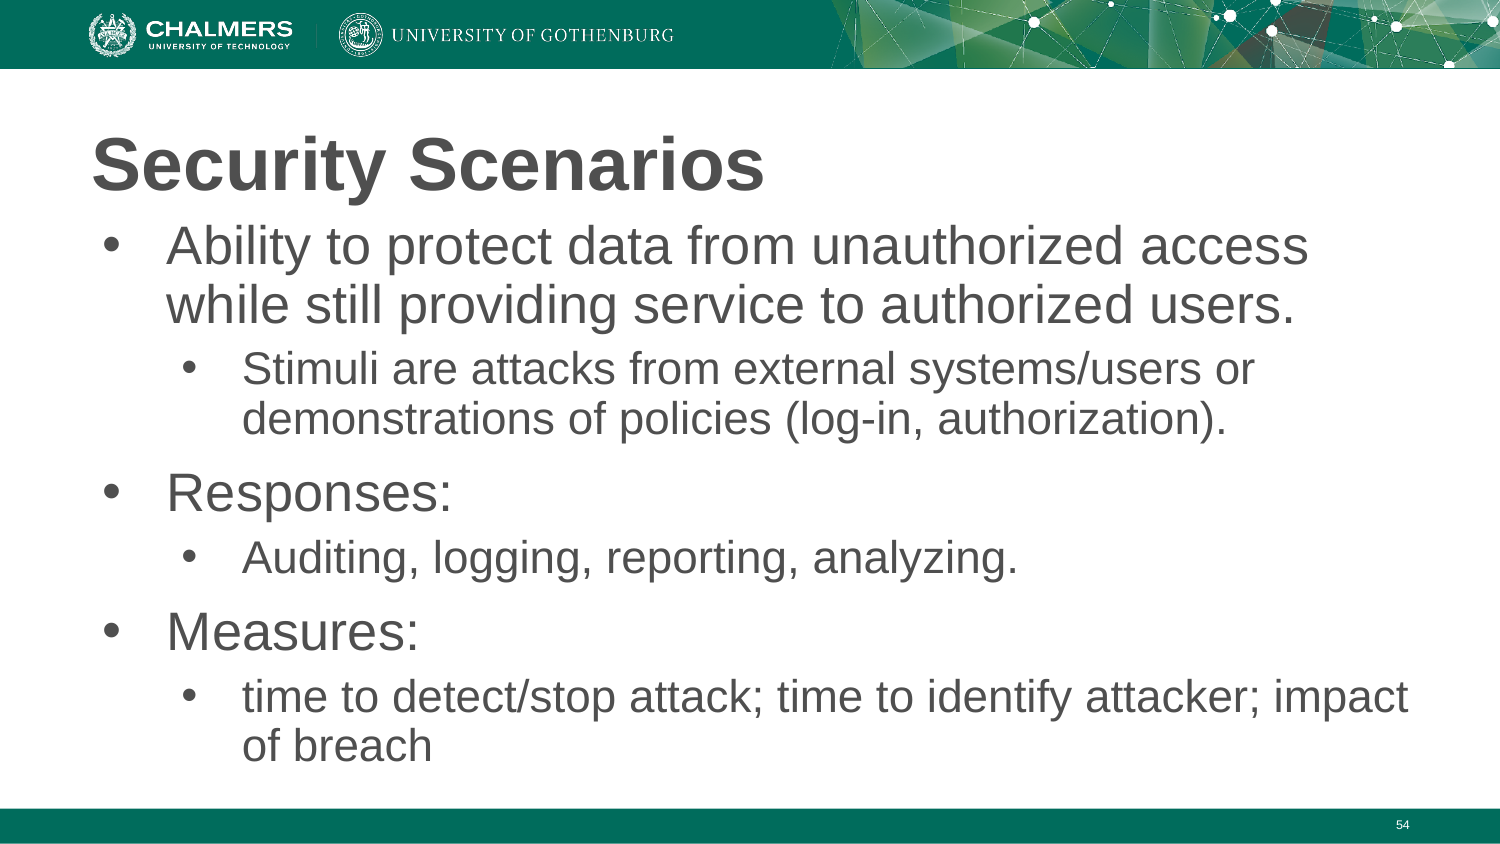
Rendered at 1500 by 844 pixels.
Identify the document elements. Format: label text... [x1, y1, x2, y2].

picture [64, 0, 696, 85]
title Security Scenarios [76, 100, 1425, 210]
list Ability to protect data from unauthorized access while still providing service to authorized users. Stimuli are attacks from external systems/users or demonstrations of policies (log-in, authorization). Responses: Auditing, logging, reporting, analyzing. Measures: time to detect/stop attack; time to identify attacker; impact of breach [76, 210, 1425, 782]
slide_number ‹#› [1074, 809, 1425, 844]
picture [759, 0, 1500, 68]
